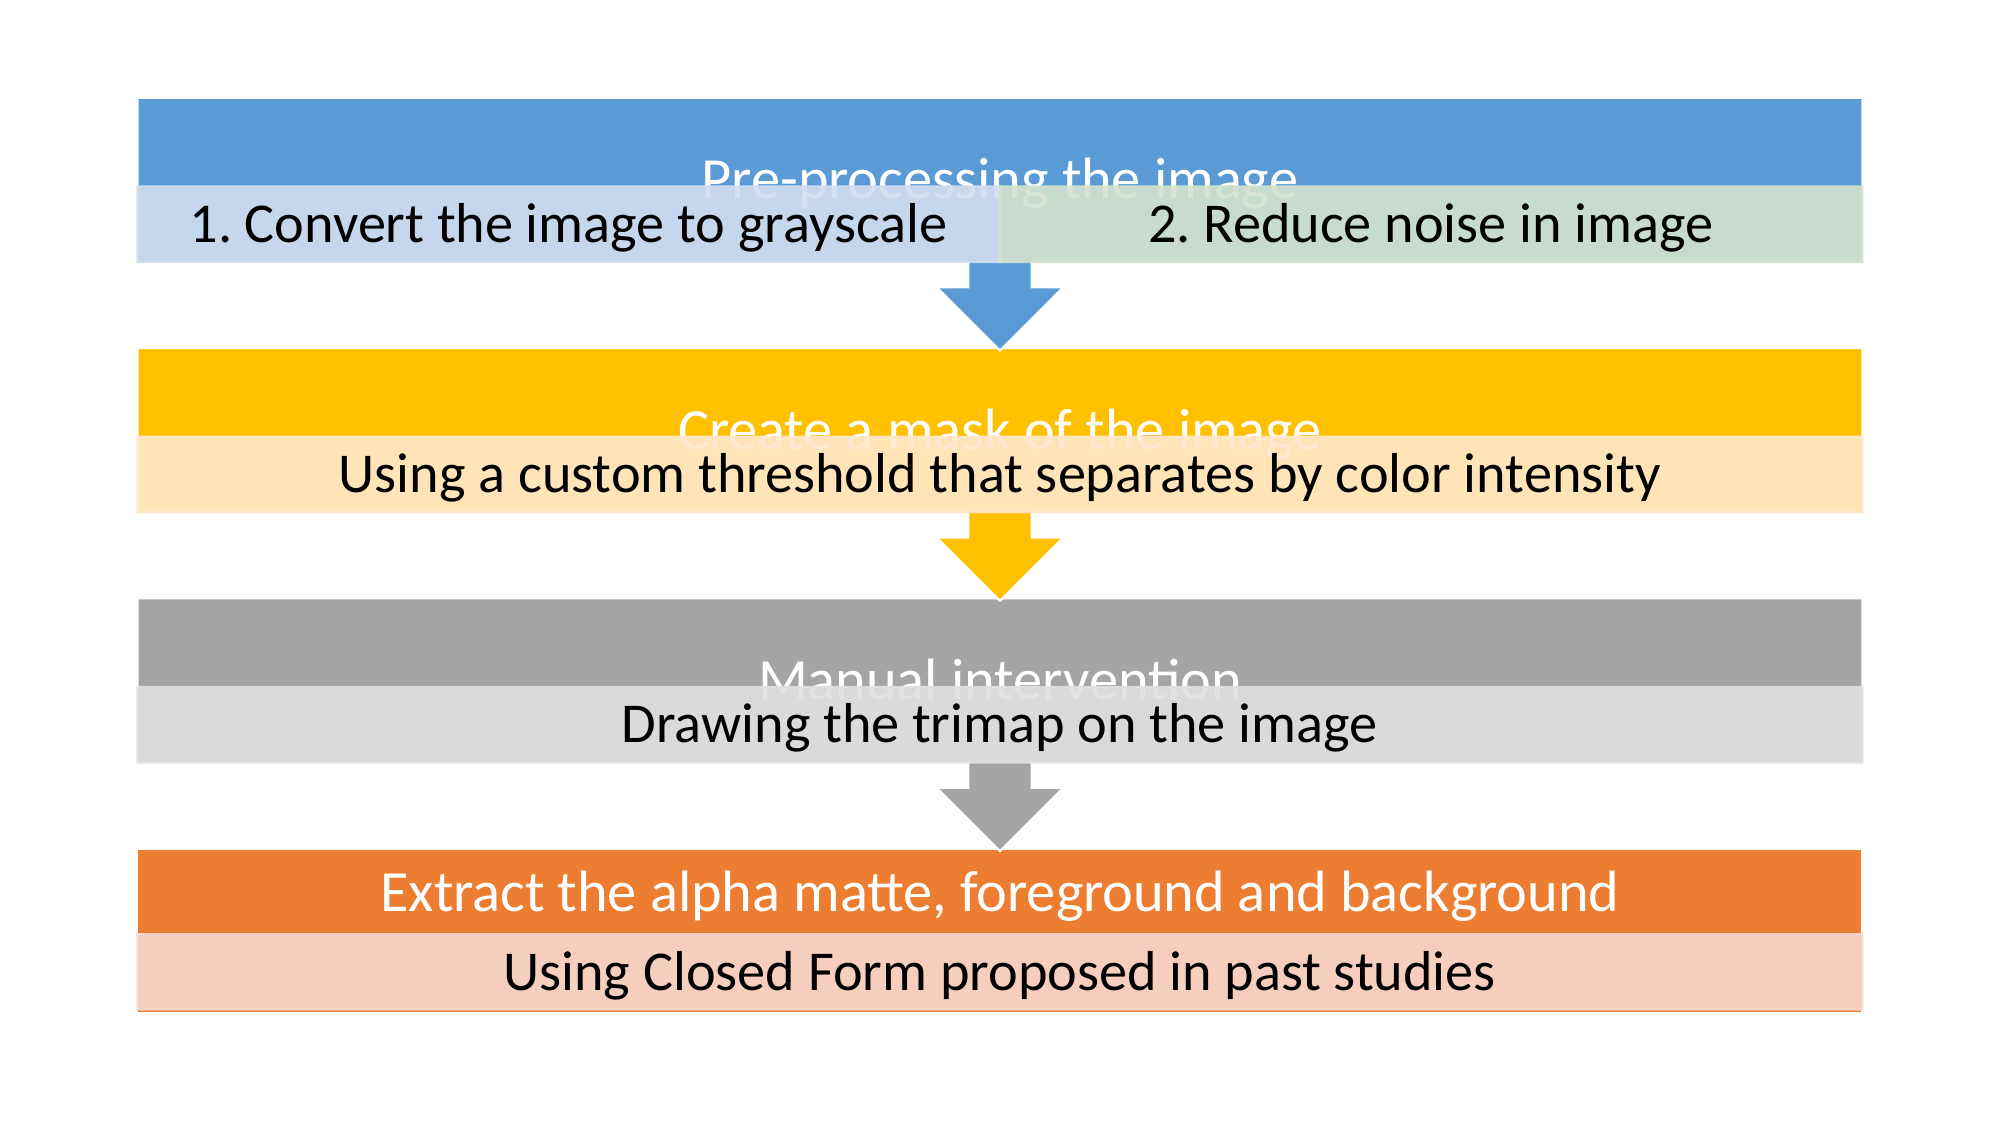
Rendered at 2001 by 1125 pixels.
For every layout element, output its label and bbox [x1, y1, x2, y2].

list [137, 97, 1863, 1014]
